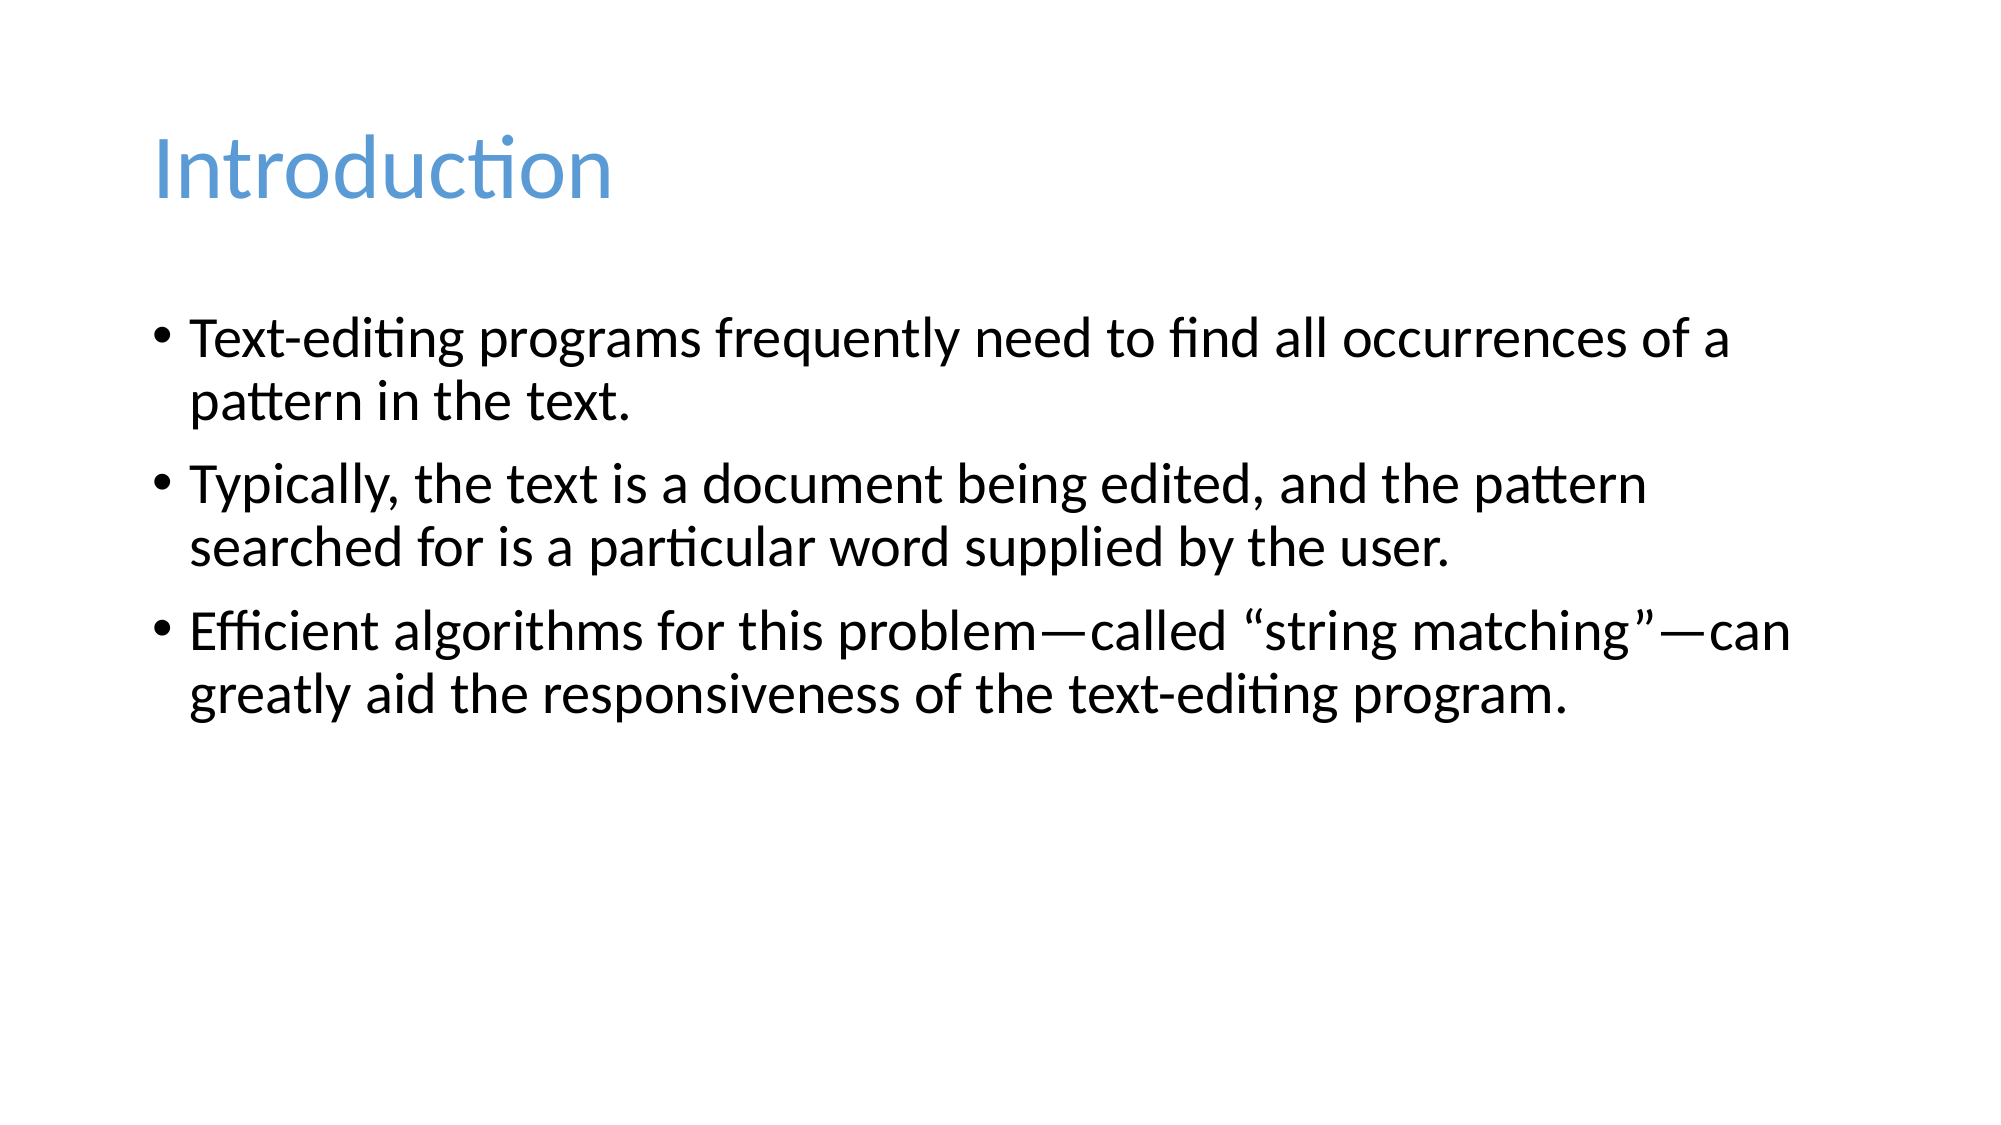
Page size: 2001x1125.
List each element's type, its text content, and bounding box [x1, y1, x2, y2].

list Text-editing programs frequently need to find all occurrences of a pattern in the text. Typically, the text is a document being edited, and the pattern searched for is a particular word supplied by the user. Efficient algorithms for this problem—called “string matching”—can greatly aid the responsiveness of the text-editing program. [137, 299, 1863, 1014]
title Introduction [137, 59, 1863, 278]
